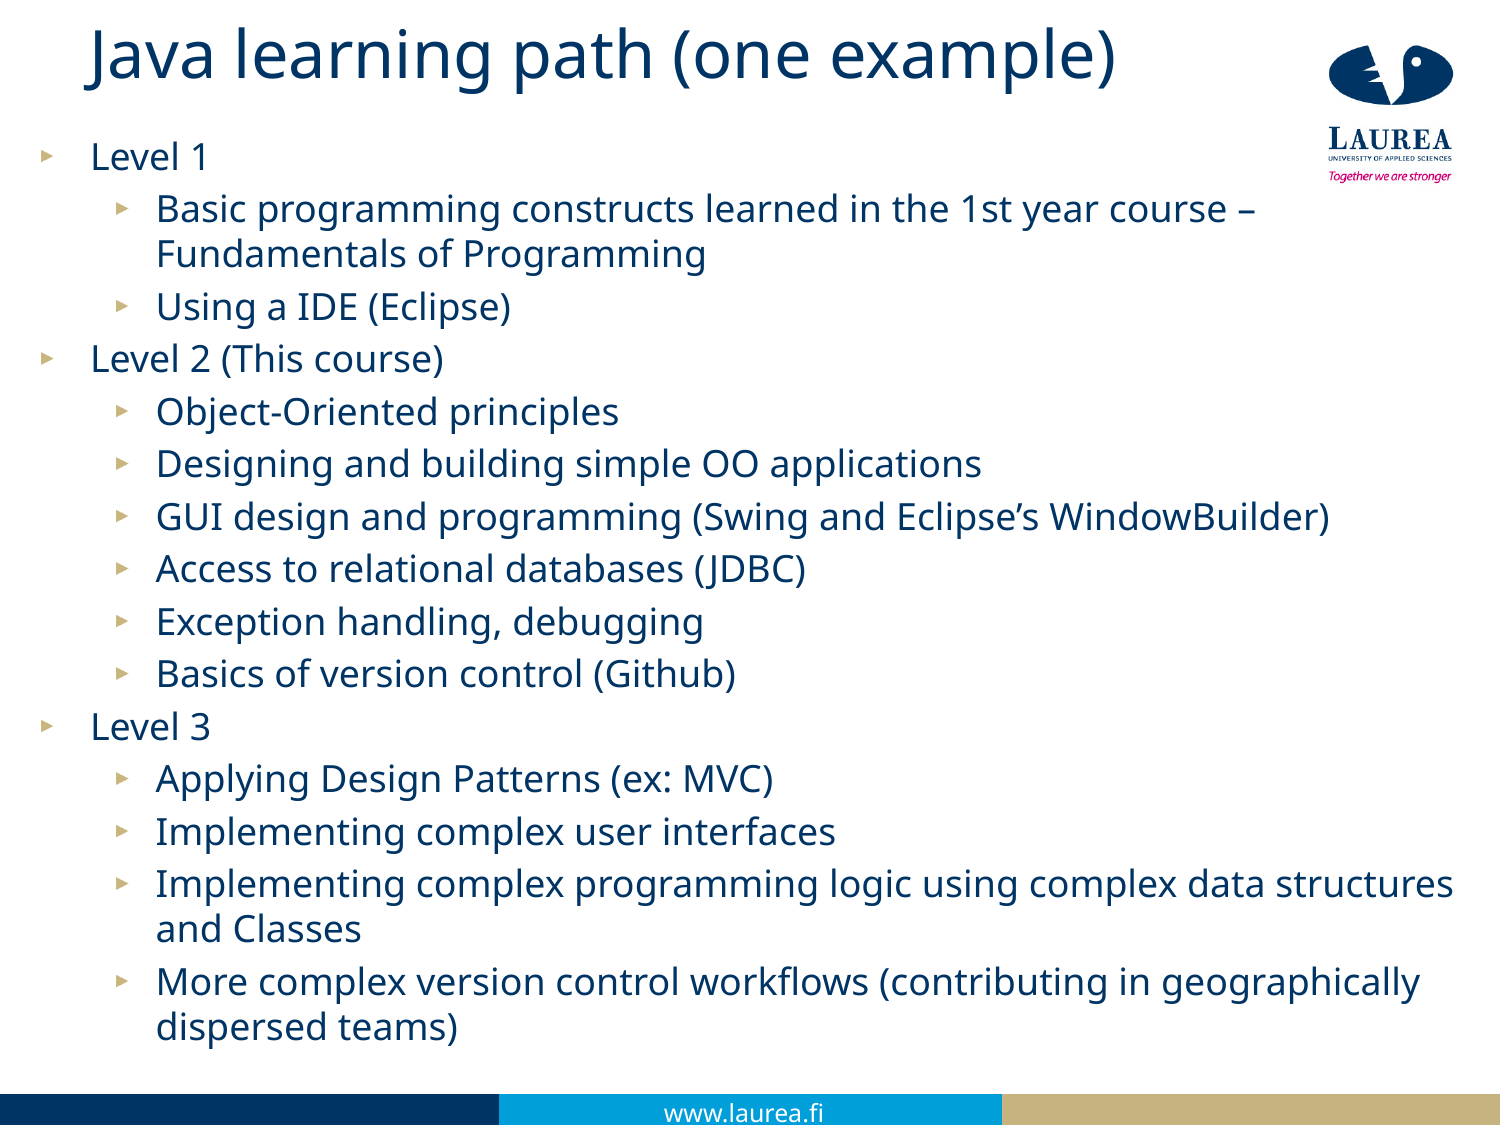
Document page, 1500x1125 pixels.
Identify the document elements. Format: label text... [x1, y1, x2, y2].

title Java learning path (one example) [75, 4, 1224, 101]
picture [33, 344, 59, 372]
list Level 1 Basic programming constructs learned in the 1st year course – Fundamentals of Programming Using a IDE (Eclipse) Level 2 (This course) Object-Oriented principles Designing and building simple OO applications GUI design and programming (Swing and Eclipse’s WindowBuilder) Access to relational databases (JDBC) Exception handling, debugging Basics of version control (Github) Level 3 Applying Design Patterns (ex: MVC) Implementing complex user interfaces Implementing complex programming logic using complex data structures and Classes More complex version control workflows (contributing in geographically dispersed teams) [19, 125, 1478, 1073]
picture [108, 817, 134, 844]
picture [108, 194, 134, 222]
picture [108, 659, 134, 687]
picture [108, 449, 134, 477]
picture [33, 712, 59, 739]
picture [108, 607, 134, 634]
picture [108, 292, 134, 319]
picture [33, 142, 59, 169]
picture [108, 554, 134, 582]
picture [108, 502, 134, 529]
picture [108, 967, 134, 994]
picture [108, 869, 134, 897]
picture [0, 1094, 498, 1125]
picture [1327, 43, 1454, 125]
picture [108, 764, 134, 792]
picture [1003, 1094, 1500, 1125]
picture [108, 397, 134, 424]
